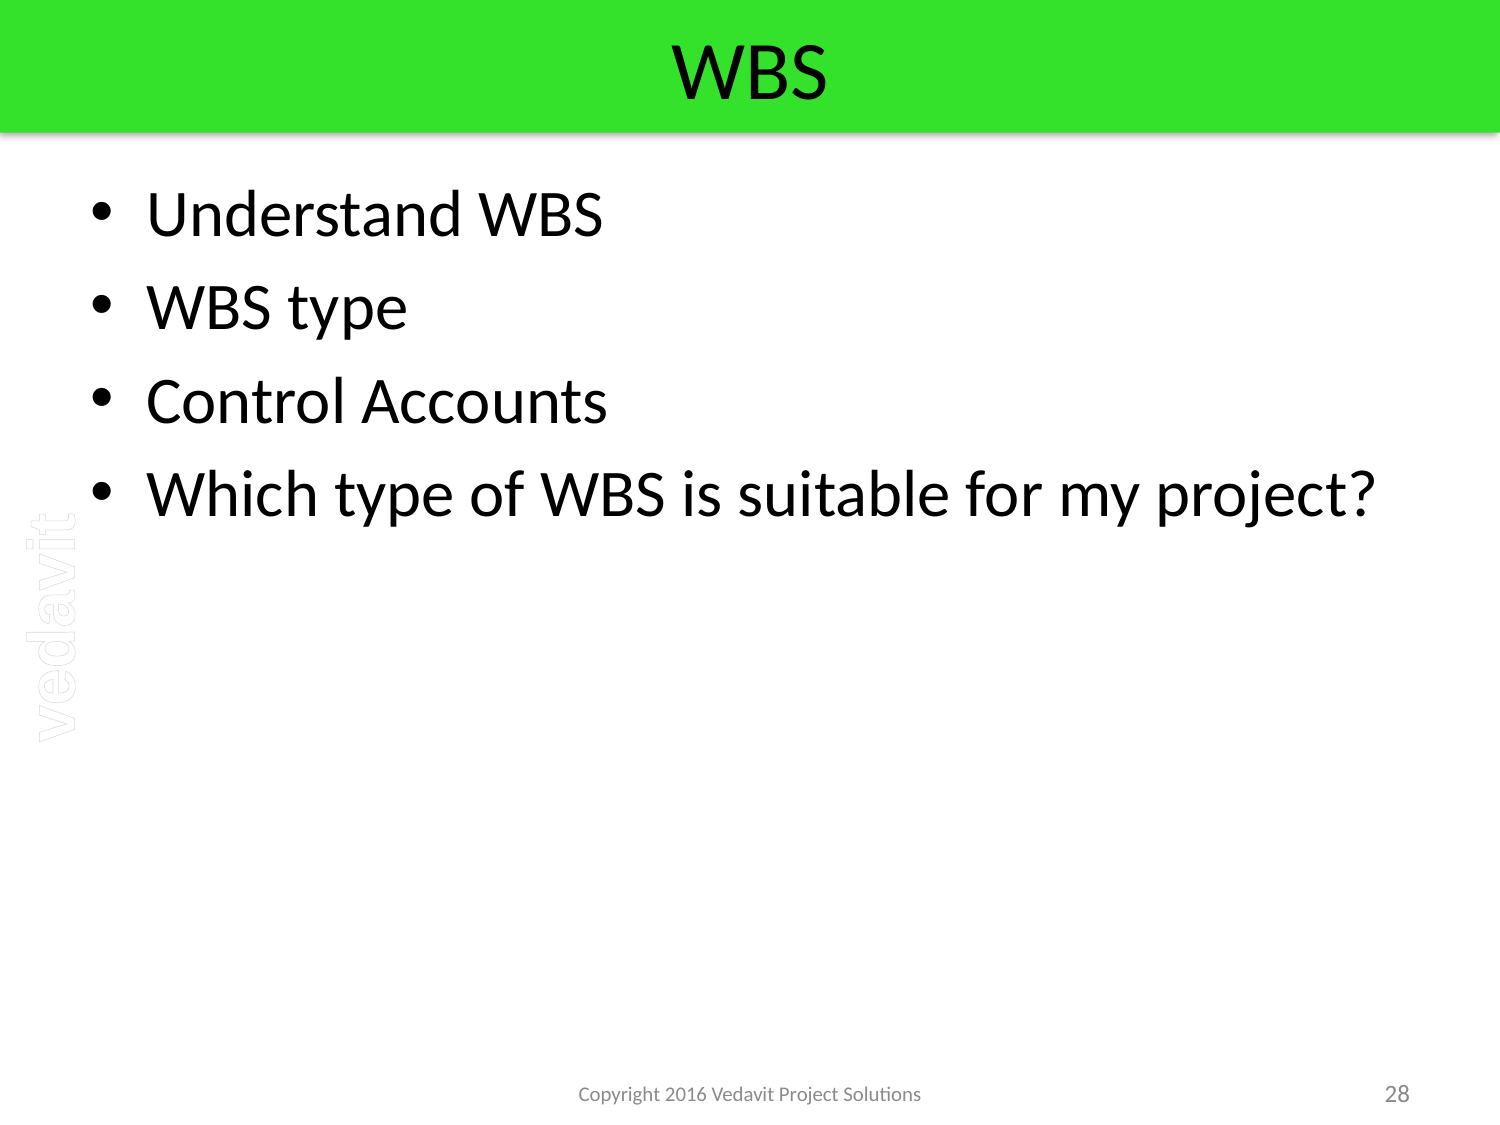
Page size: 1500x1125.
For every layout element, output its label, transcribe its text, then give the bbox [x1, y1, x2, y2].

footer Copyright 2016 Vedavit Project Solutions [512, 1062, 988, 1123]
list Understand WBS WBS type Control Accounts Which type of WBS is suitable for my project? [75, 162, 1425, 1000]
title WBS [0, 0, 1500, 133]
slide_number 28 [1074, 1062, 1425, 1123]
